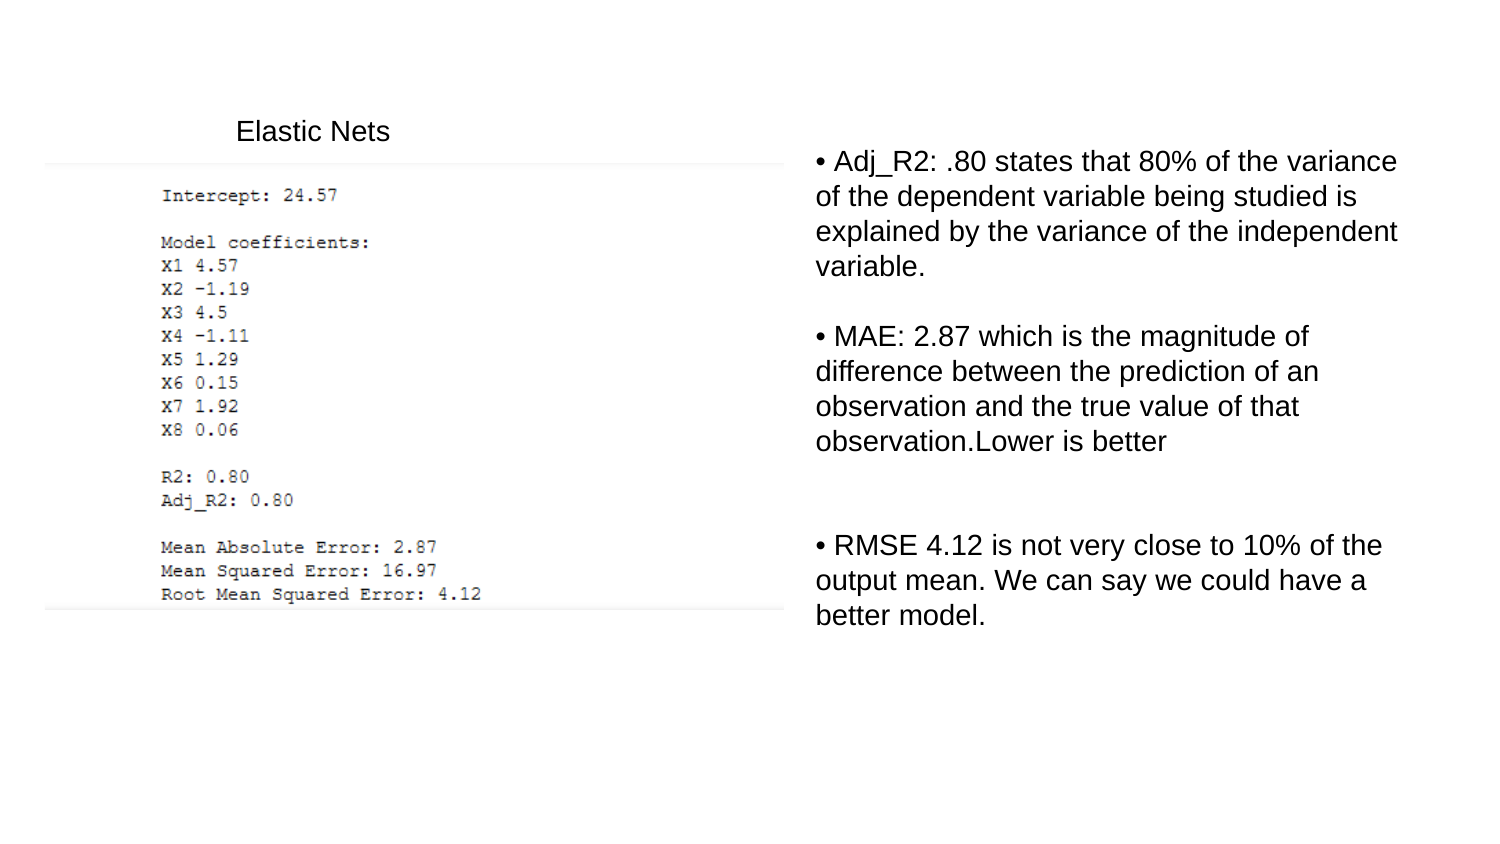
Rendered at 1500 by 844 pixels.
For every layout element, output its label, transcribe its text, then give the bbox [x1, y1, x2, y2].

picture [44, 163, 785, 610]
text_box Elastic Nets [220, 97, 483, 161]
text_box • Adj_R2: .80 states that 80% of the variance of the dependent variable being studied is explained by the variance of the independent variable. • MAE: 2.87 which is the magnitude of difference between the prediction of an observation and the true value of that observation.Lower is better • RMSE 4.12 is not very close to 10% of the output mean. We can say we could have a better model. [800, 127, 1432, 647]
